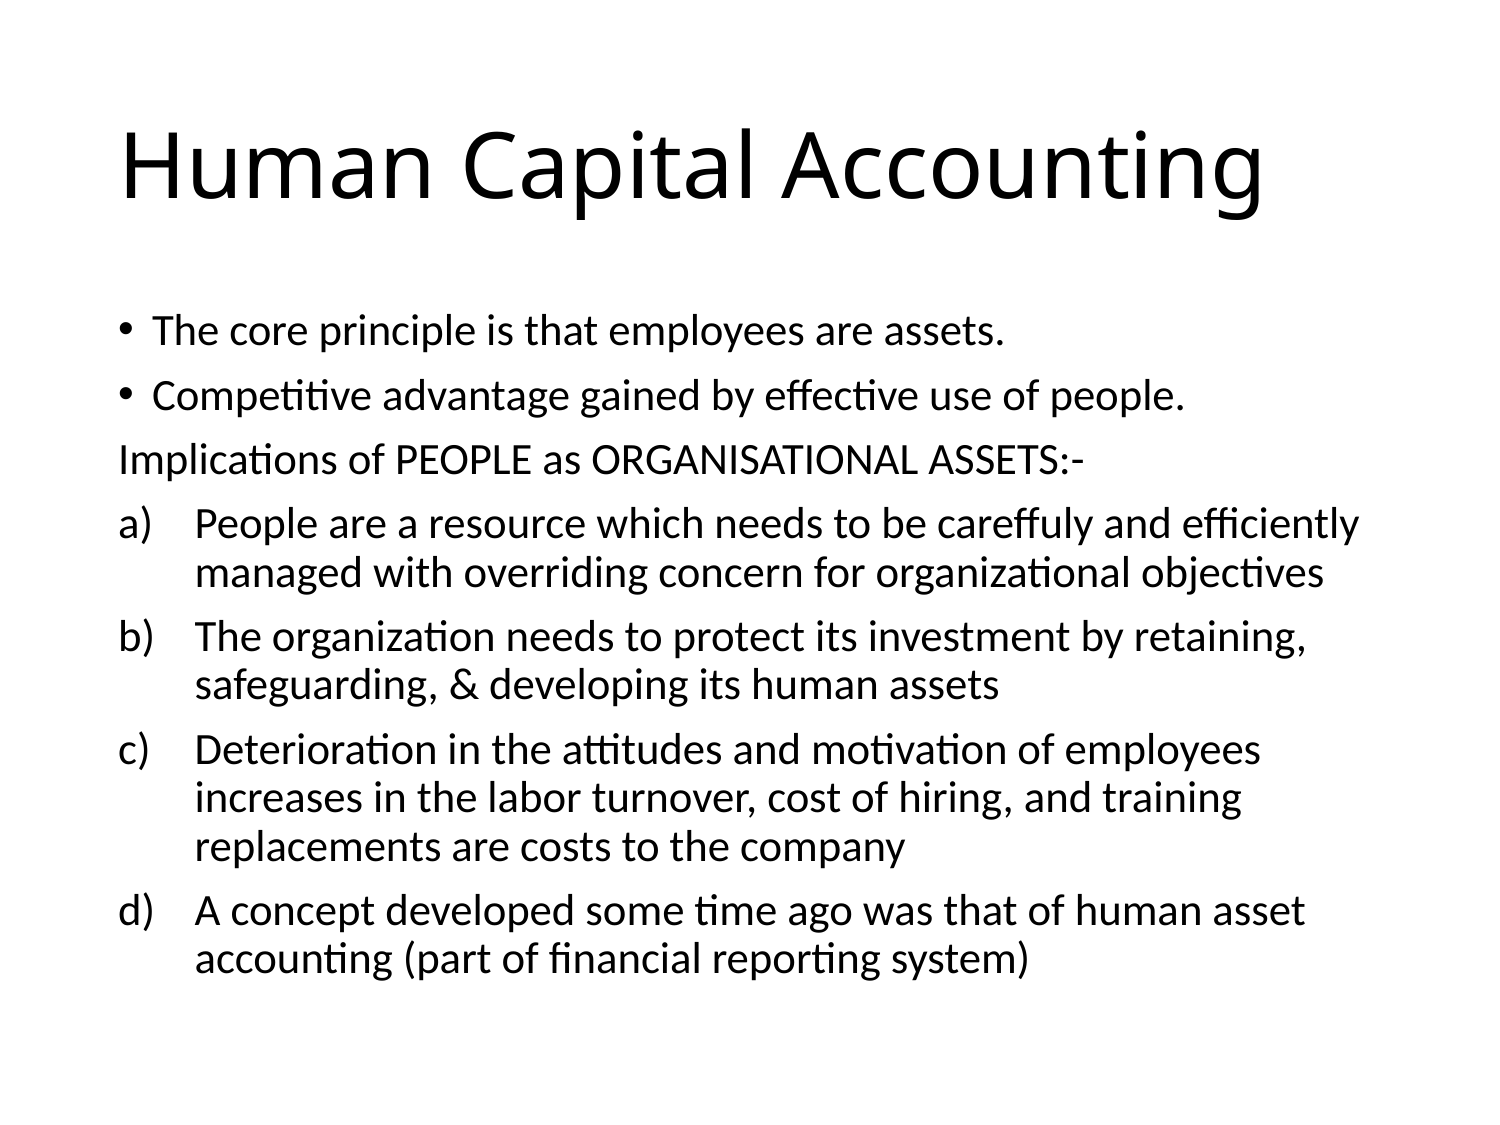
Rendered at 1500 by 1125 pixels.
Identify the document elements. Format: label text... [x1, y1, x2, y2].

list The core principle is that employees are assets. Competitive advantage gained by effective use of people. Implications of PEOPLE as ORGANISATIONAL ASSETS:- People are a resource which needs to be careffuly and efficiently managed with overriding concern for organizational objectives The organization needs to protect its investment by retaining, safeguarding, & developing its human assets Deterioration in the attitudes and motivation of employees increases in the labor turnover, cost of hiring, and training replacements are costs to the company A concept developed some time ago was that of human asset accounting (part of financial reporting system) [103, 299, 1397, 1014]
title Human Capital Accounting [103, 59, 1397, 278]
